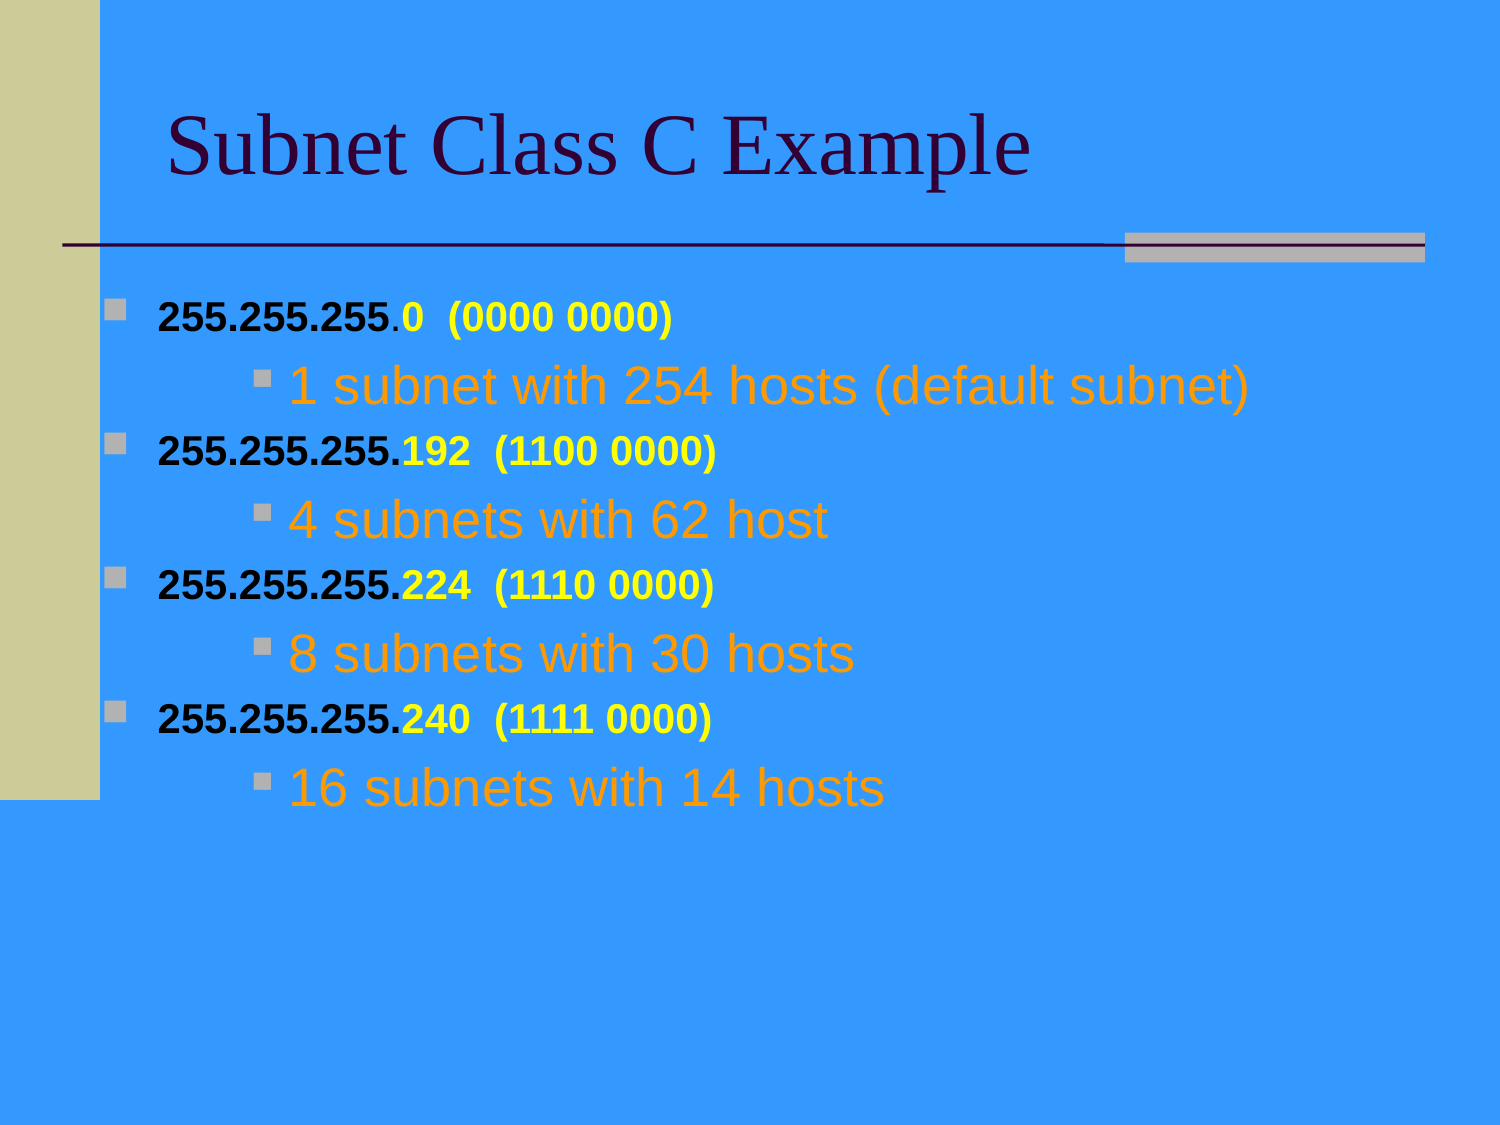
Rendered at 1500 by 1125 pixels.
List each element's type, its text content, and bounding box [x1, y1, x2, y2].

title Subnet Class C Example [149, 45, 1426, 234]
list 255.255.255.0 (0000 0000) 1 subnet with 254 hosts (default subnet) 255.255.255.192 (1100 0000) 4 subnets with 62 host 255.255.255.224 (1110 0000) 8 subnets with 30 hosts 255.255.255.240 (1111 0000) 16 subnets with 14 hosts [85, 281, 1417, 1062]
